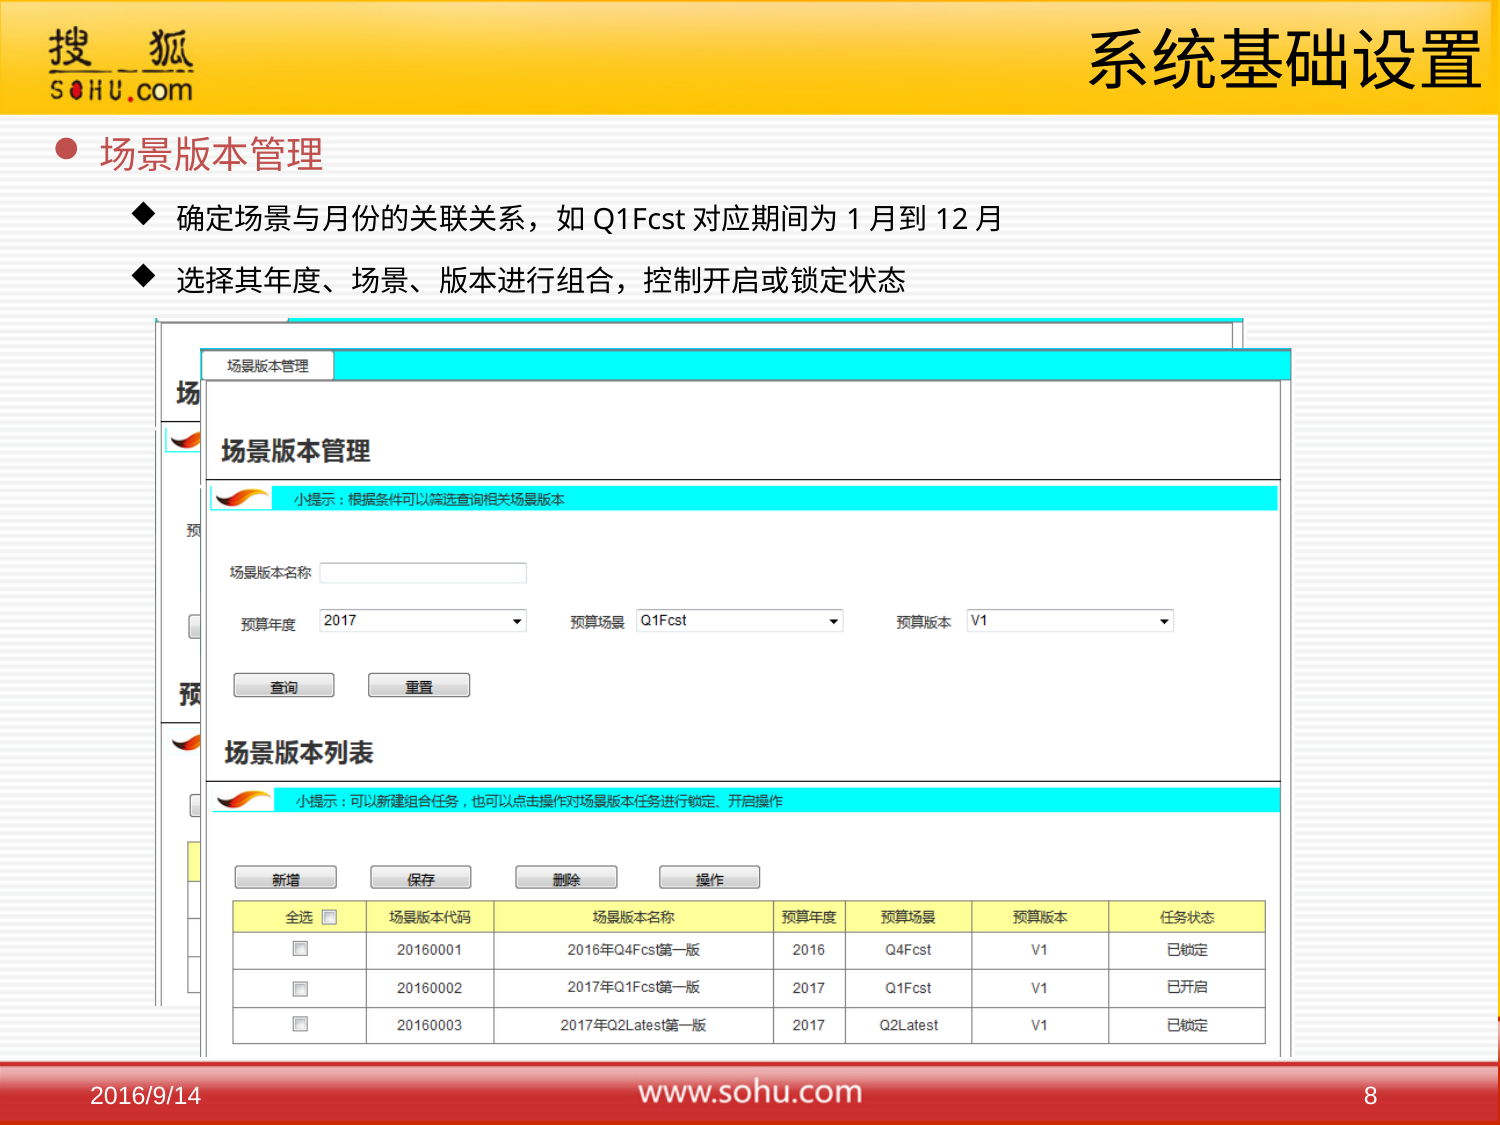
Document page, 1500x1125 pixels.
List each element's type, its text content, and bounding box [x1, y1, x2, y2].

picture [0, 0, 1500, 1125]
title 系统基础设置 [515, 0, 1500, 118]
slide_number 8 [1042, 1065, 1393, 1125]
text_box 确定场景与月份的关联关系，如Q1Fcst对应期间为1月到12月 选择其年度、场景、版本进行组合，控制开启或锁定状态 [39, 196, 1447, 788]
text_box 场景版本管理 [37, 123, 735, 184]
